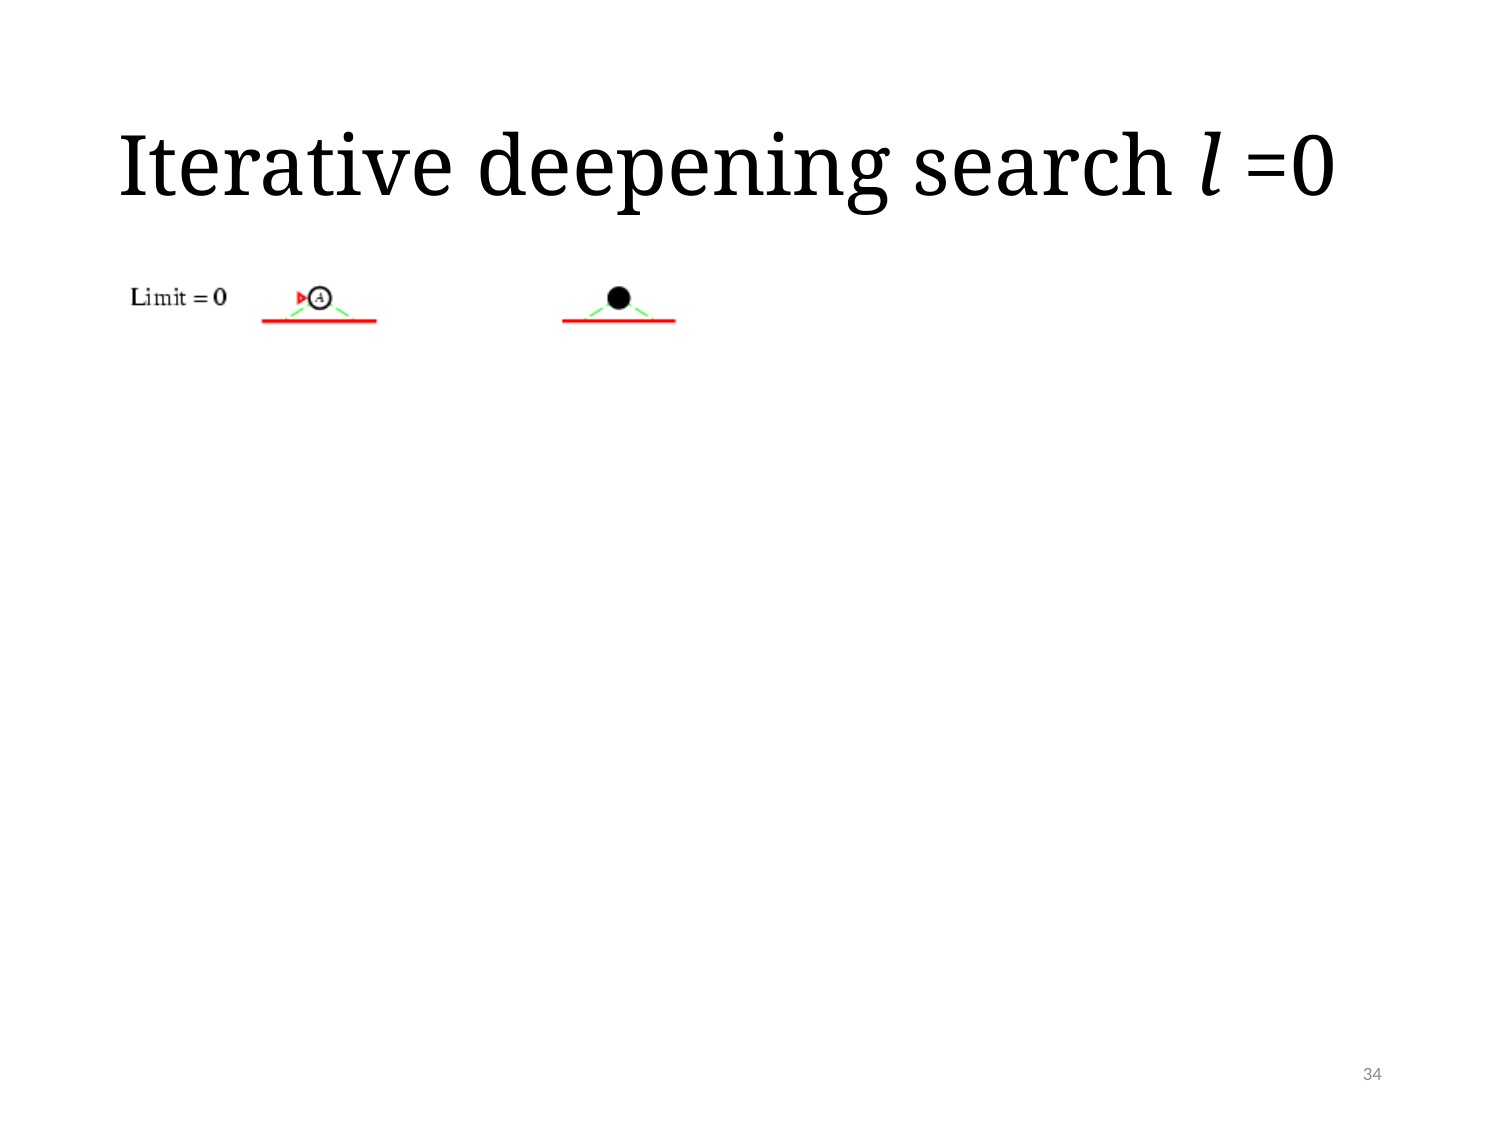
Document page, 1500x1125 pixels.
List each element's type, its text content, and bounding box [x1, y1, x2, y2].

picture [124, 271, 1376, 854]
title Iterative deepening search l =0 [103, 59, 1397, 278]
slide_number 34 [1059, 1042, 1397, 1103]
